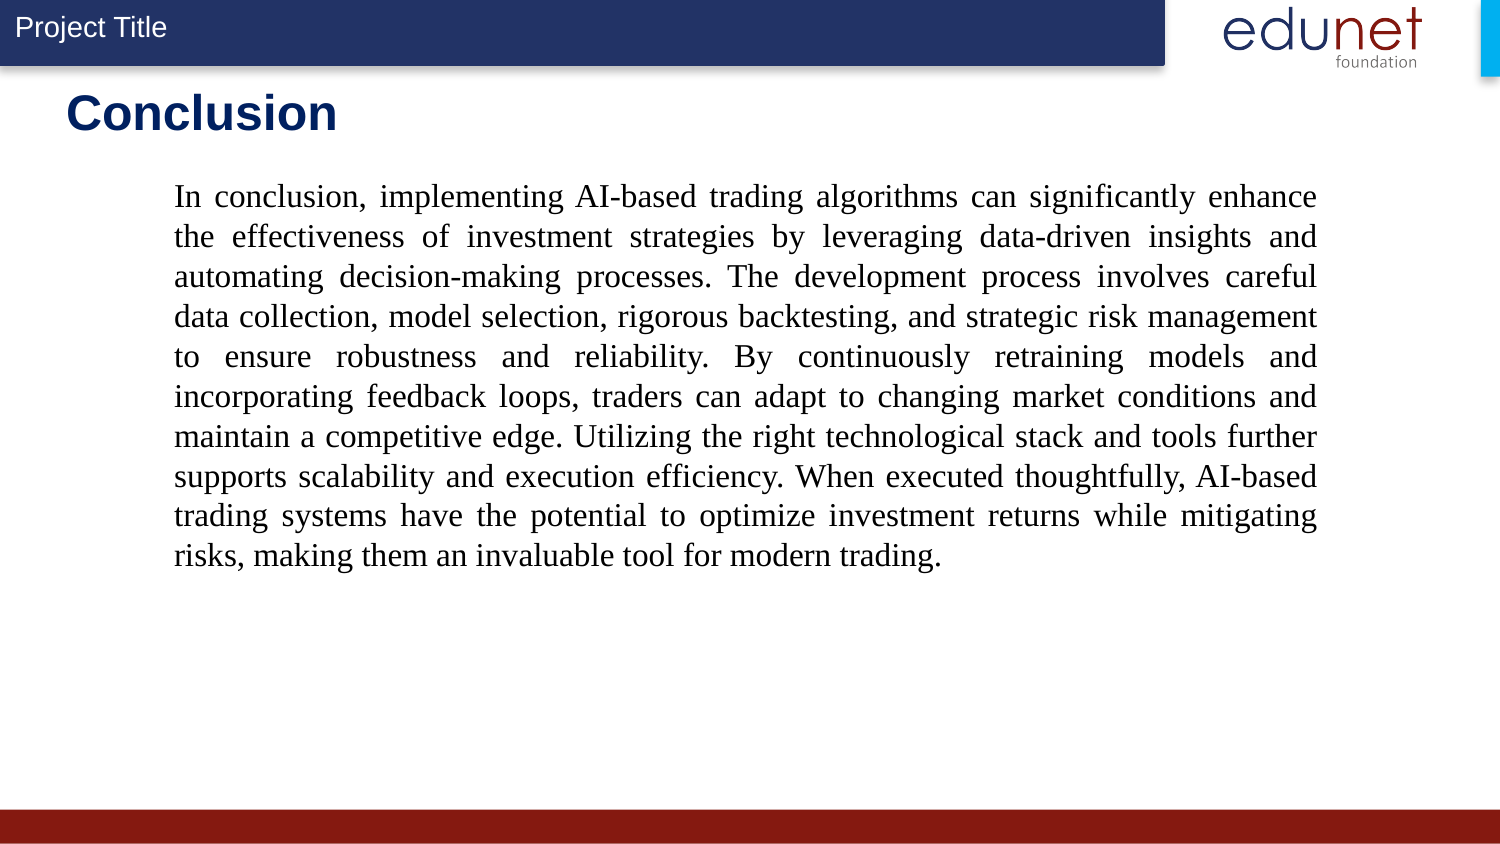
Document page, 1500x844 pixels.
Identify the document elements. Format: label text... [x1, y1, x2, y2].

title Conclusion [51, 72, 1449, 229]
text_box In conclusion, implementing AI-based trading algorithms can significantly enhance the effectiveness of investment strategies by leveraging data-driven insights and automating decision-making processes. The development process involves careful data collection, model selection, rigorous backtesting, and strategic risk management to ensure robustness and reliability. By continuously retraining models and incorporating feedback loops, traders can adapt to changing market conditions and maintain a competitive edge. Utilizing the right technological stack and tools further supports scalability and execution efficiency. When executed thoughtfully, AI-based trading systems have the potential to optimize investment returns while mitigating risks, making them an invaluable tool for modern trading. [159, 166, 1335, 581]
picture [1219, 4, 1424, 72]
